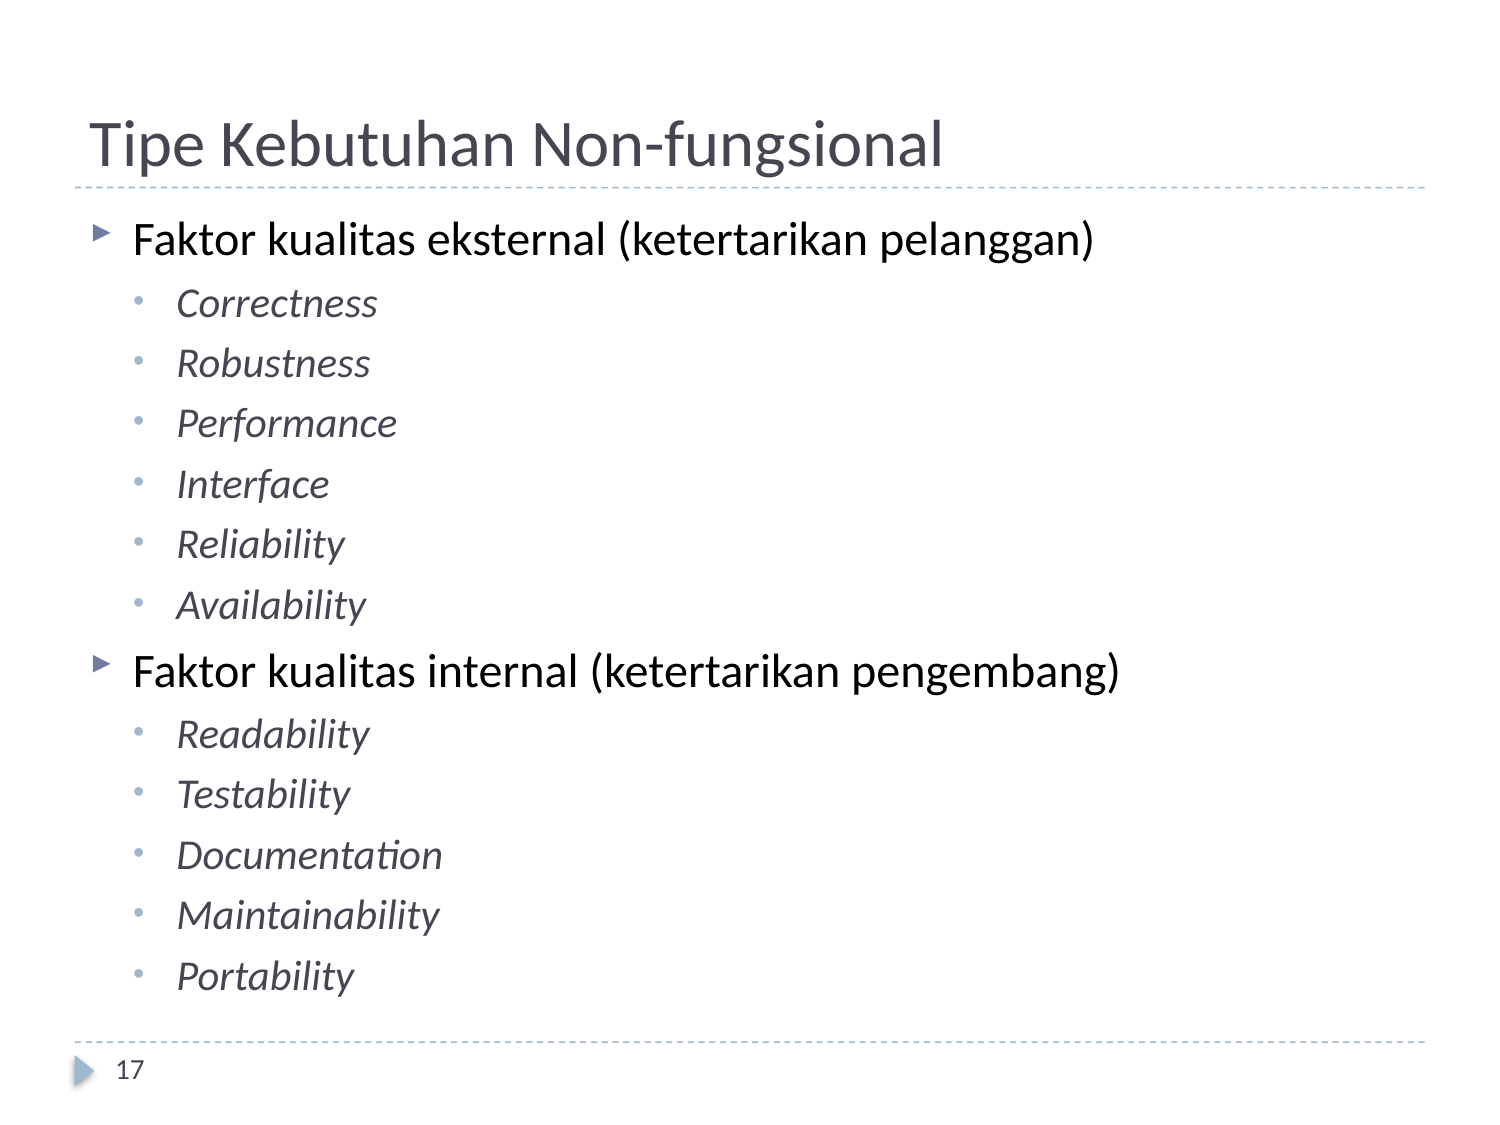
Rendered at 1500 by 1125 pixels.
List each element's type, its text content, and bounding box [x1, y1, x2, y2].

list Faktor kualitas eksternal (ketertarikan pelanggan) Correctness Robustness Performance Interface Reliability Availability Faktor kualitas internal (ketertarikan pengembang) Readability Testability Documentation Maintainability Portability [75, 200, 1425, 1010]
title Tipe Kebutuhan Non-fungsional [75, 24, 1425, 188]
slide_number 17 [100, 1042, 426, 1103]
